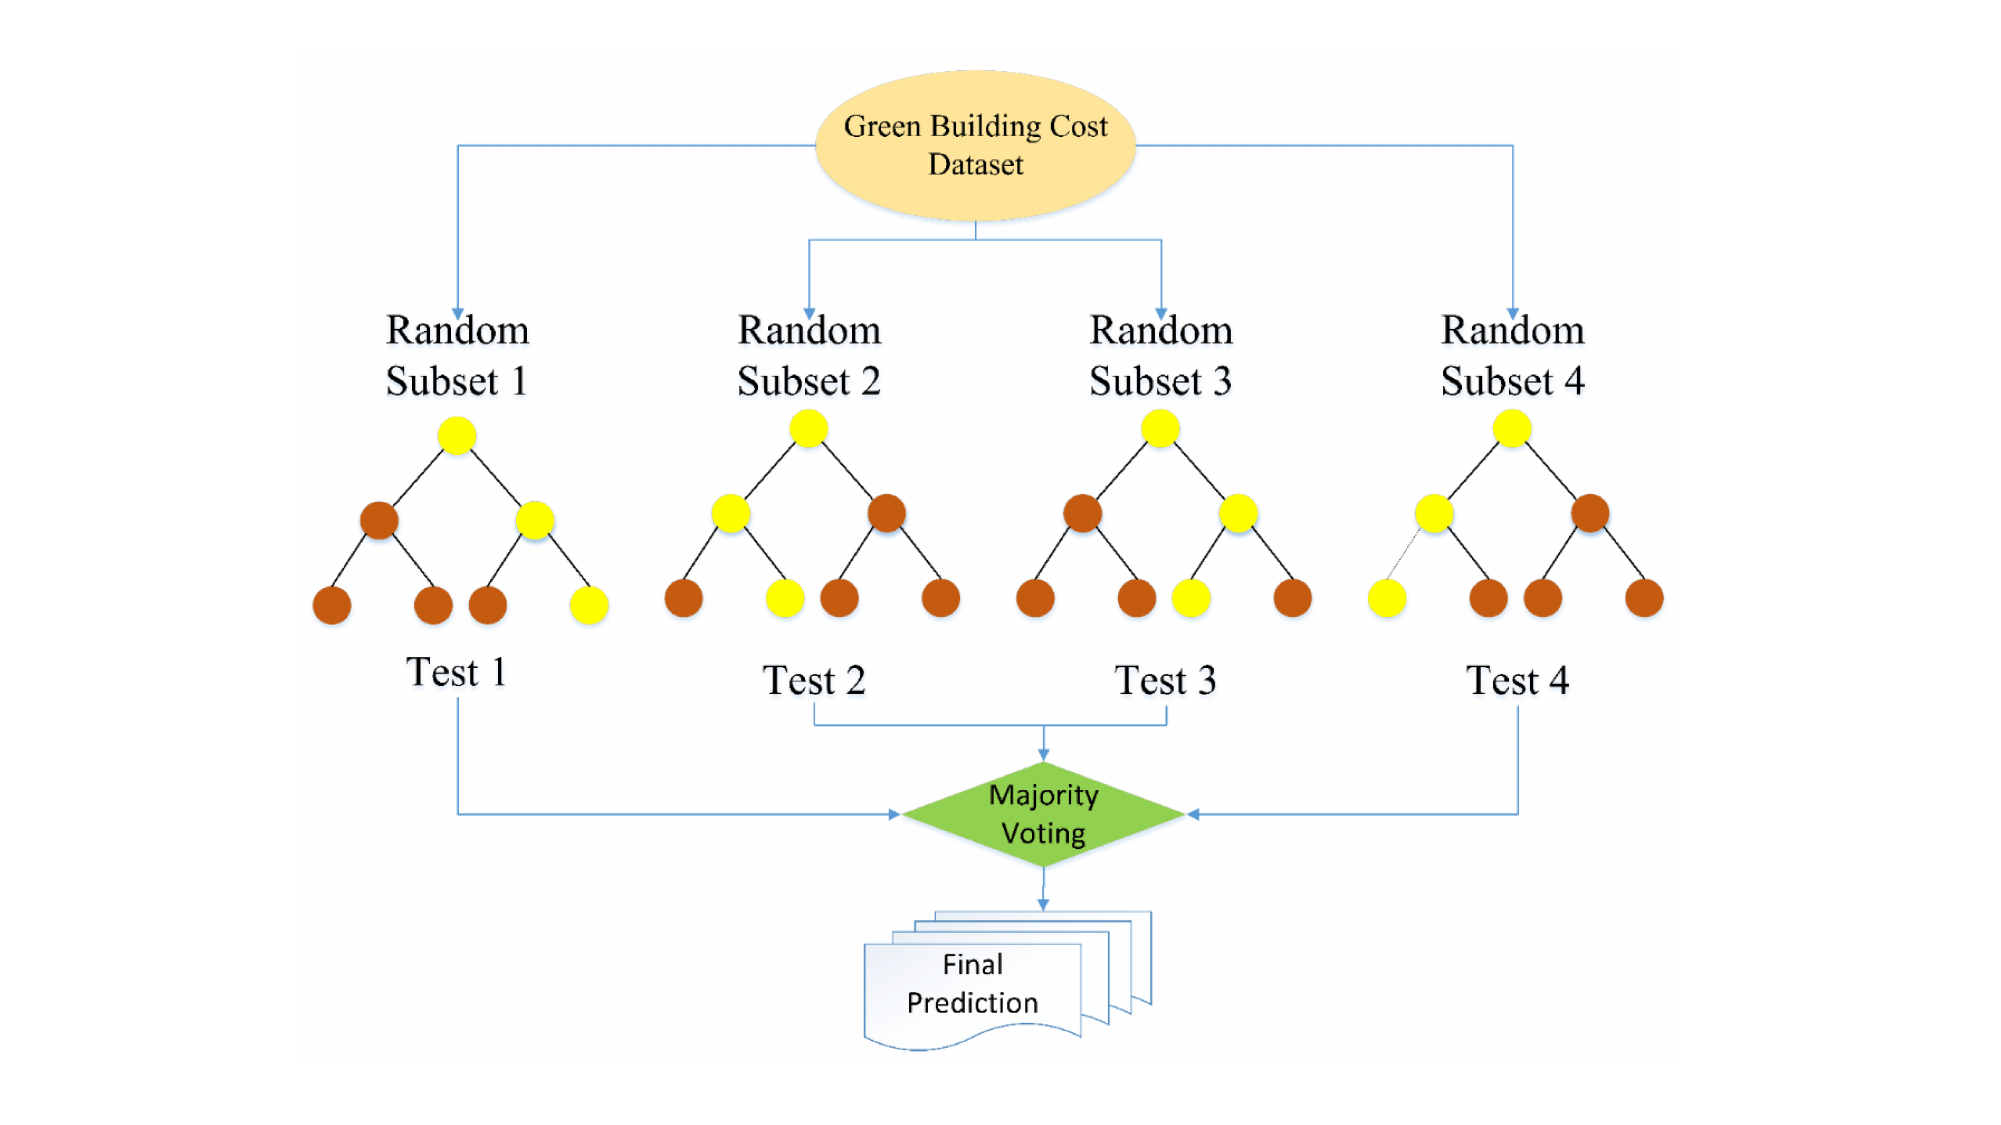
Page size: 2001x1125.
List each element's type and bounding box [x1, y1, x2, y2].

picture [298, 49, 1678, 1065]
